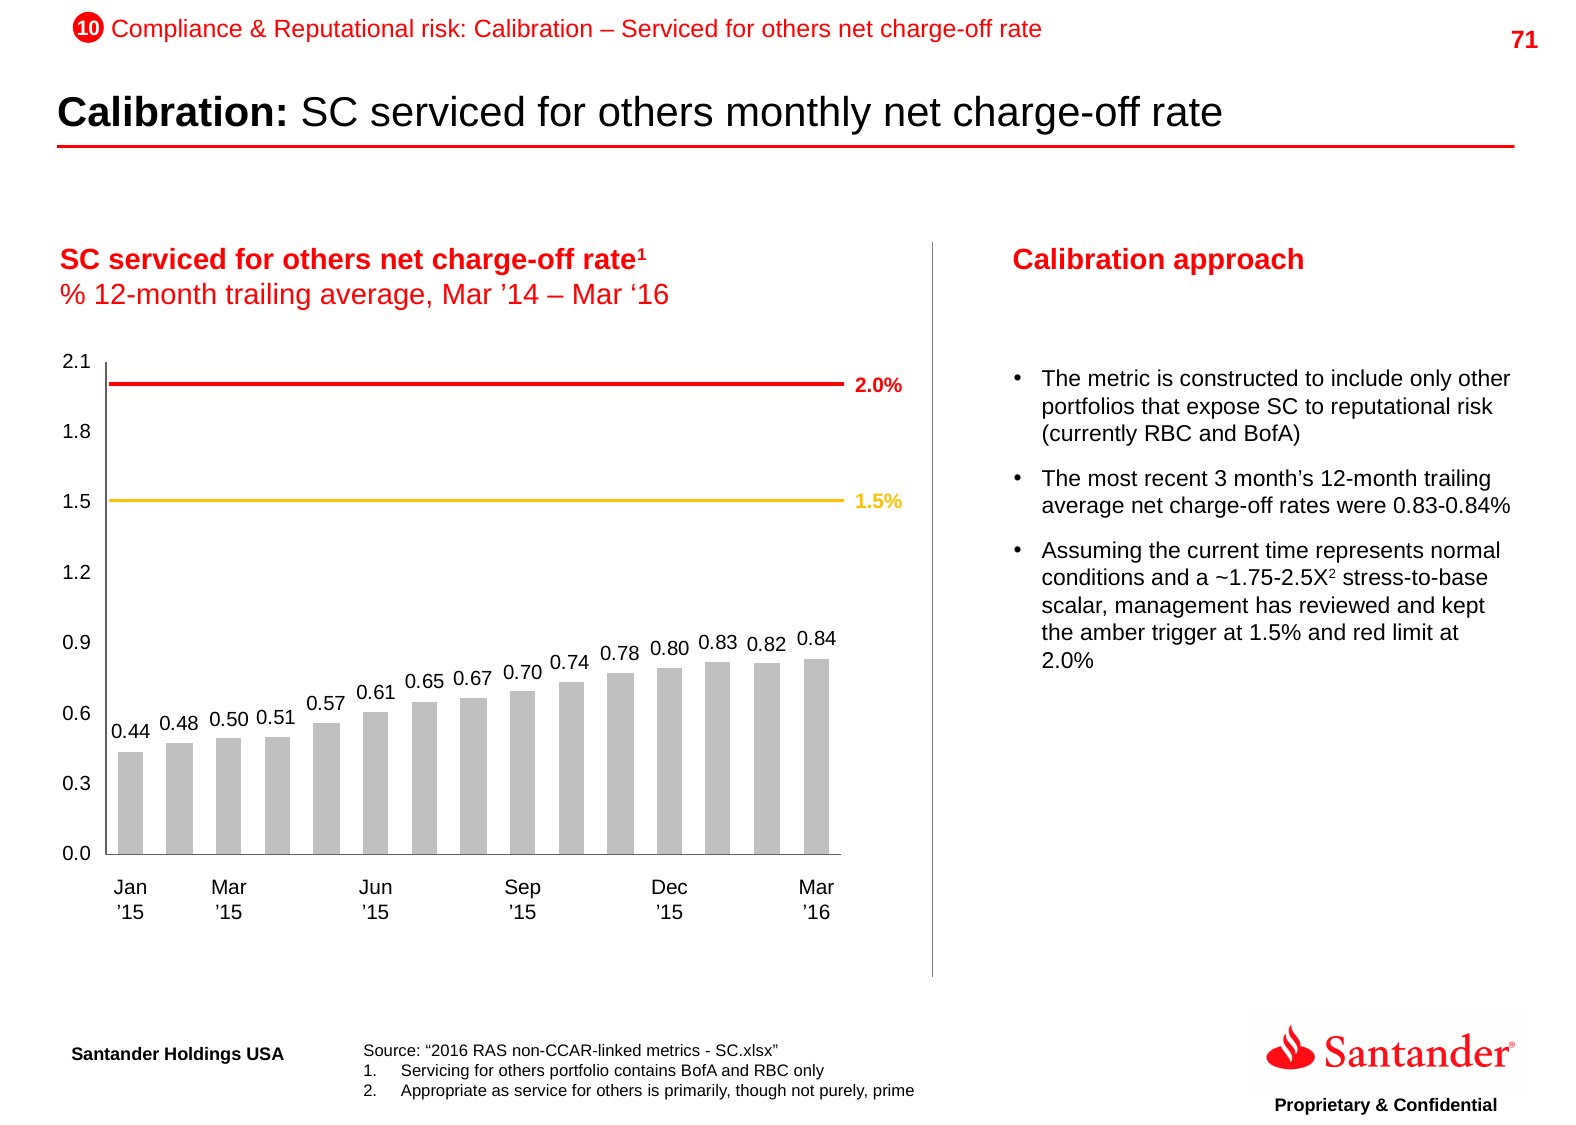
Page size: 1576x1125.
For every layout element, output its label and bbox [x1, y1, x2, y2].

text_box [59, 239, 918, 310]
text_box [1013, 363, 1518, 673]
text_box [72, 11, 533, 44]
list [57, 74, 1479, 146]
text_box [1012, 240, 1501, 276]
picture [1247, 1011, 1528, 1094]
text_box [363, 1039, 1254, 1100]
text_box [37, 318, 927, 924]
